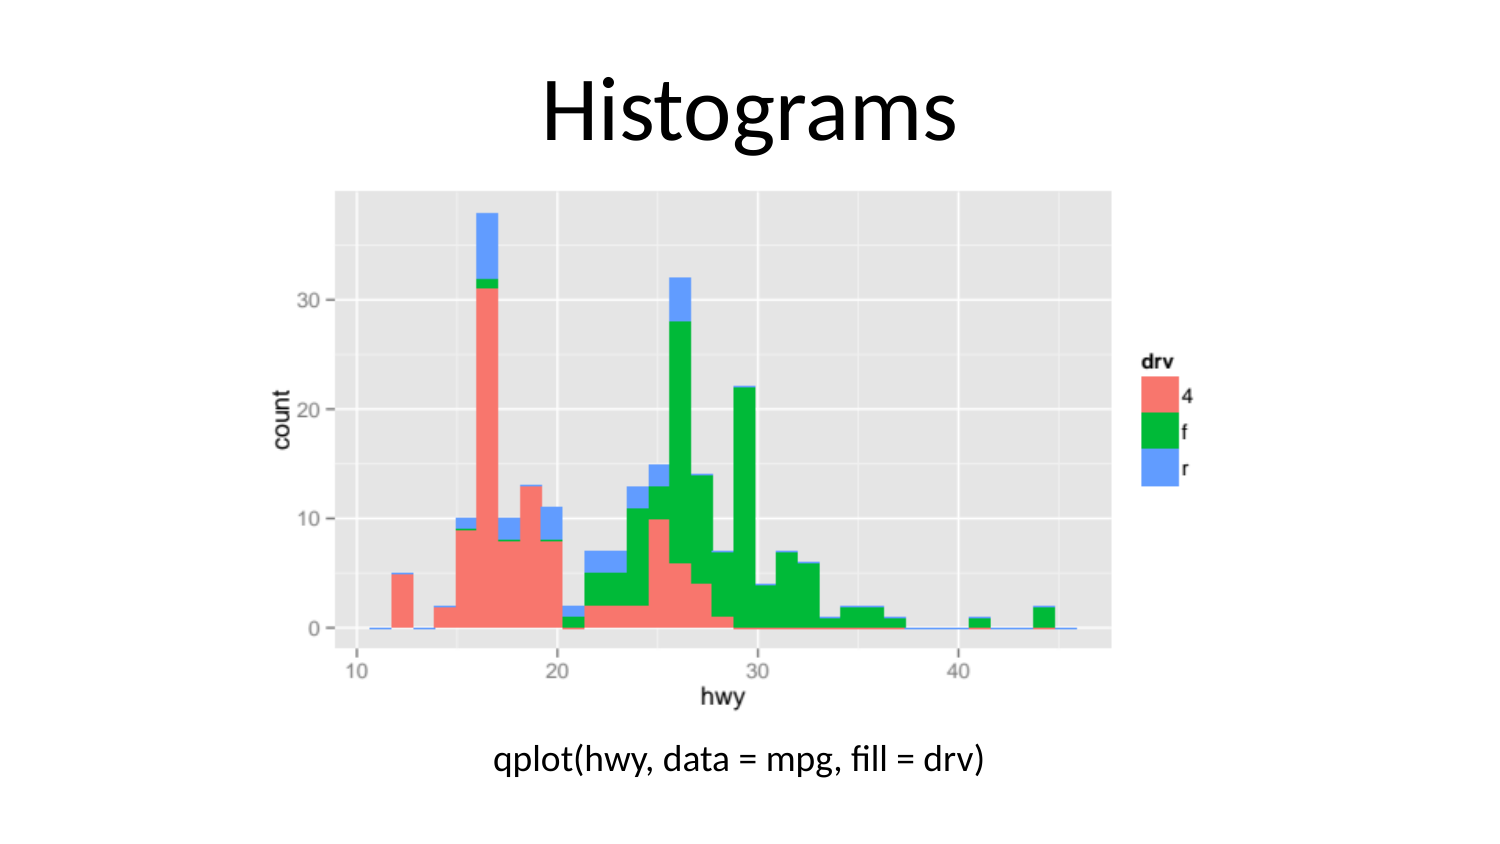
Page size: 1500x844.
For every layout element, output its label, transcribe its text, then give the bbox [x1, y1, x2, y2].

text_box qplot(hwy, data = mpg, fill = drv) [478, 732, 1001, 786]
picture [249, 162, 1251, 724]
title Histograms [75, 33, 1425, 175]
